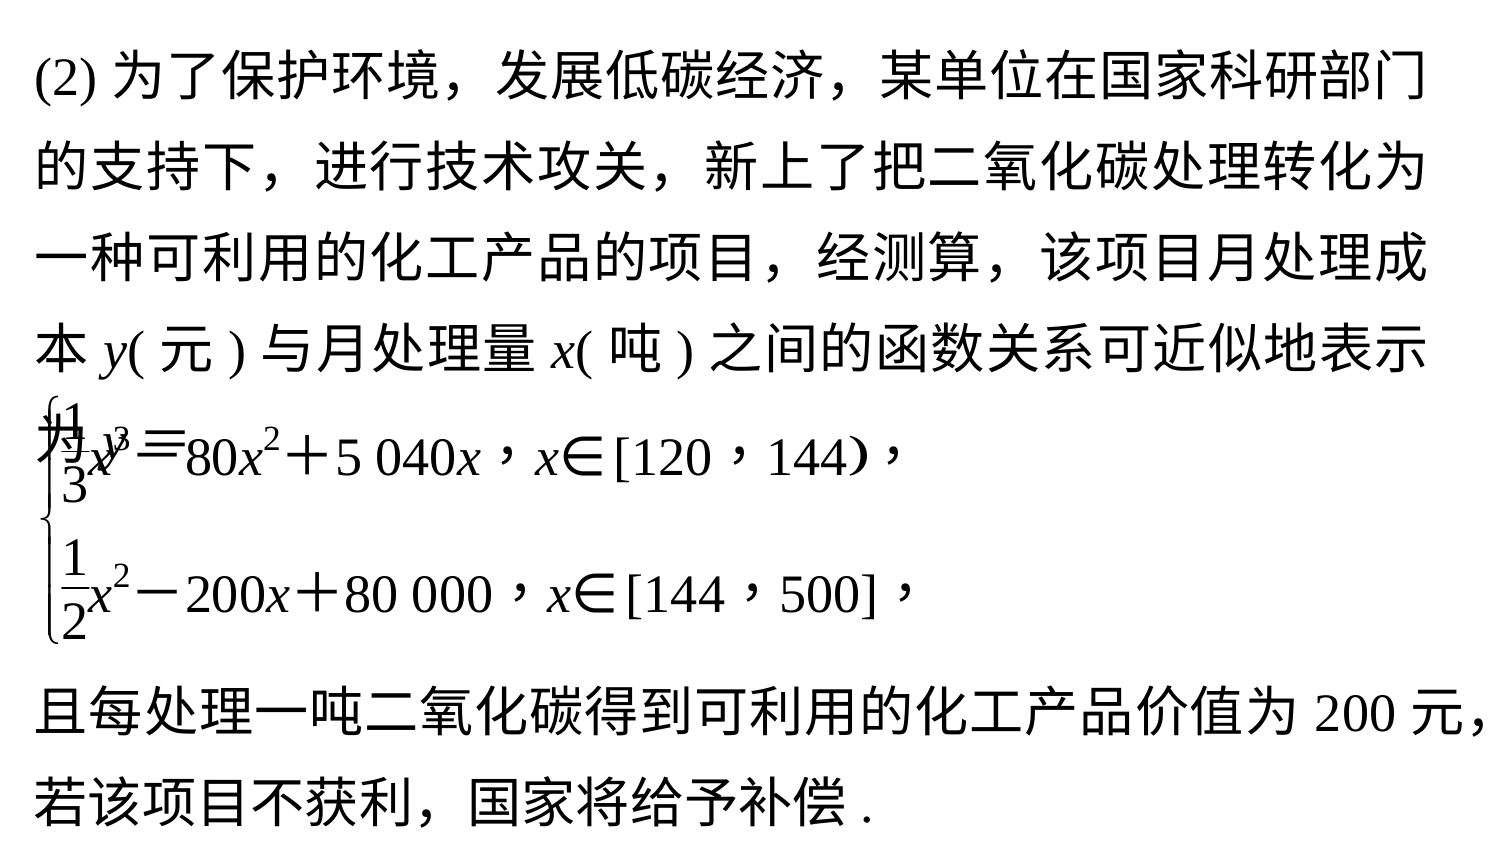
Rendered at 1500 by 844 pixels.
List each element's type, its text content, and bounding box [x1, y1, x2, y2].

text_box (2)为了保护环境，发展低碳经济，某单位在国家科研部门的支持下，进行技术攻关，新上了把二氧化碳处理转化为一种可利用的化工产品的项目，经测算，该项目月处理成本y(元)与月处理量x(吨)之间的函数关系可近似地表示为y＝ [19, 8, 1445, 478]
text_box 且每处理一吨二氧化碳得到可利用的化工产品价值为200元，若该项目不获利，国家将给予补偿. [18, 644, 1481, 841]
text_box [36, 374, 1037, 689]
